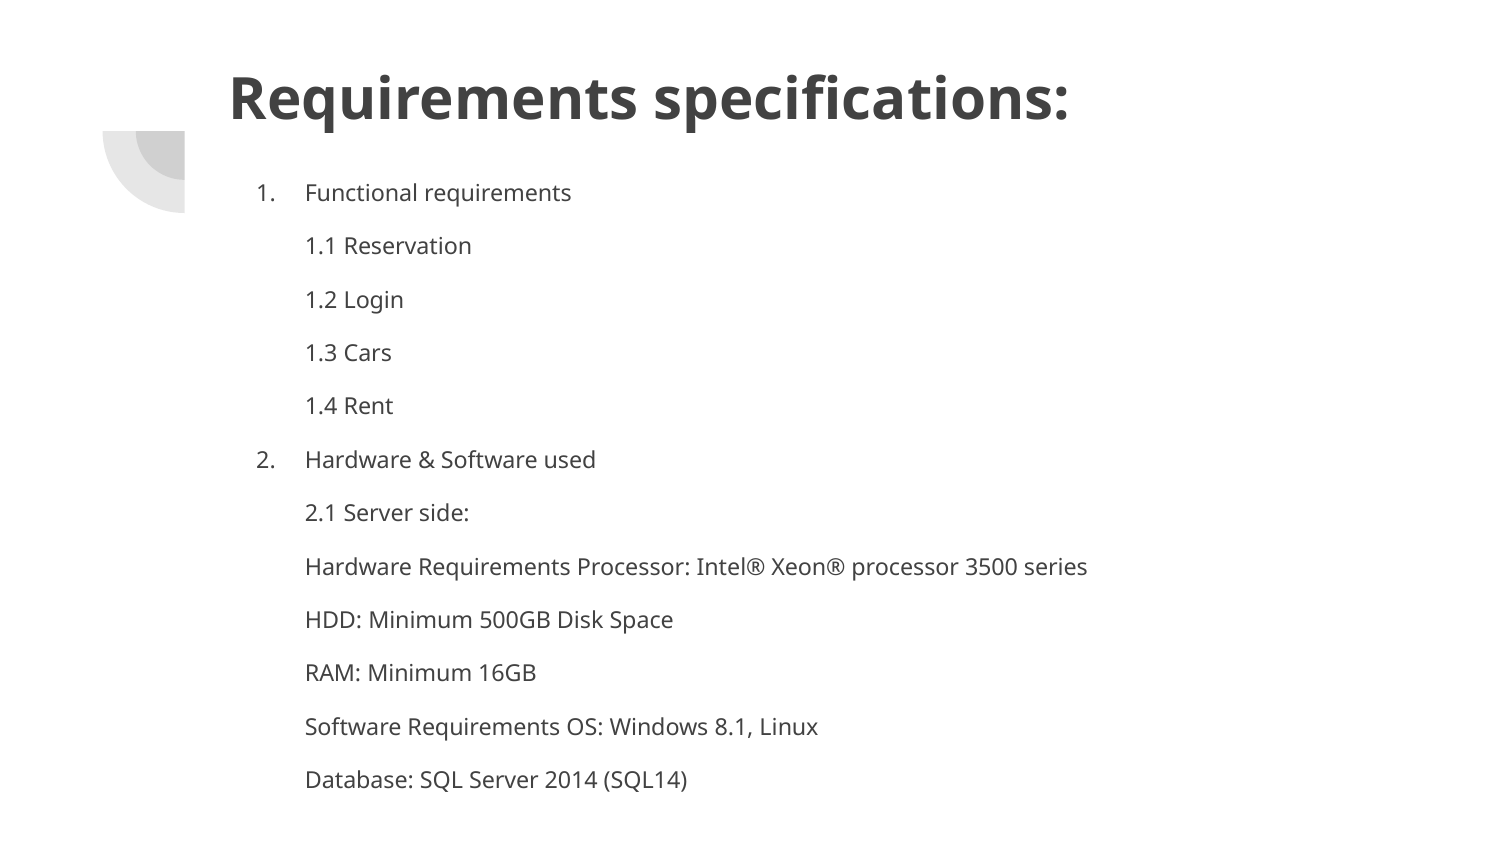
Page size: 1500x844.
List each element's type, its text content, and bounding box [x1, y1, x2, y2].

list Functional requirements 1.1 Reservation 1.2 Login 1.3 Cars 1.4 Rent Hardware & Software used 2.1 Server side: Hardware Requirements Processor: Intel® Xeon® processor 3500 series HDD: Minimum 500GB Disk Space RAM: Minimum 16GB Software Requirements OS: Windows 8.1, Linux Database: SQL Server 2014 (SQL14) [213, 159, 1368, 811]
title Requirements specifications: [213, 46, 1368, 159]
